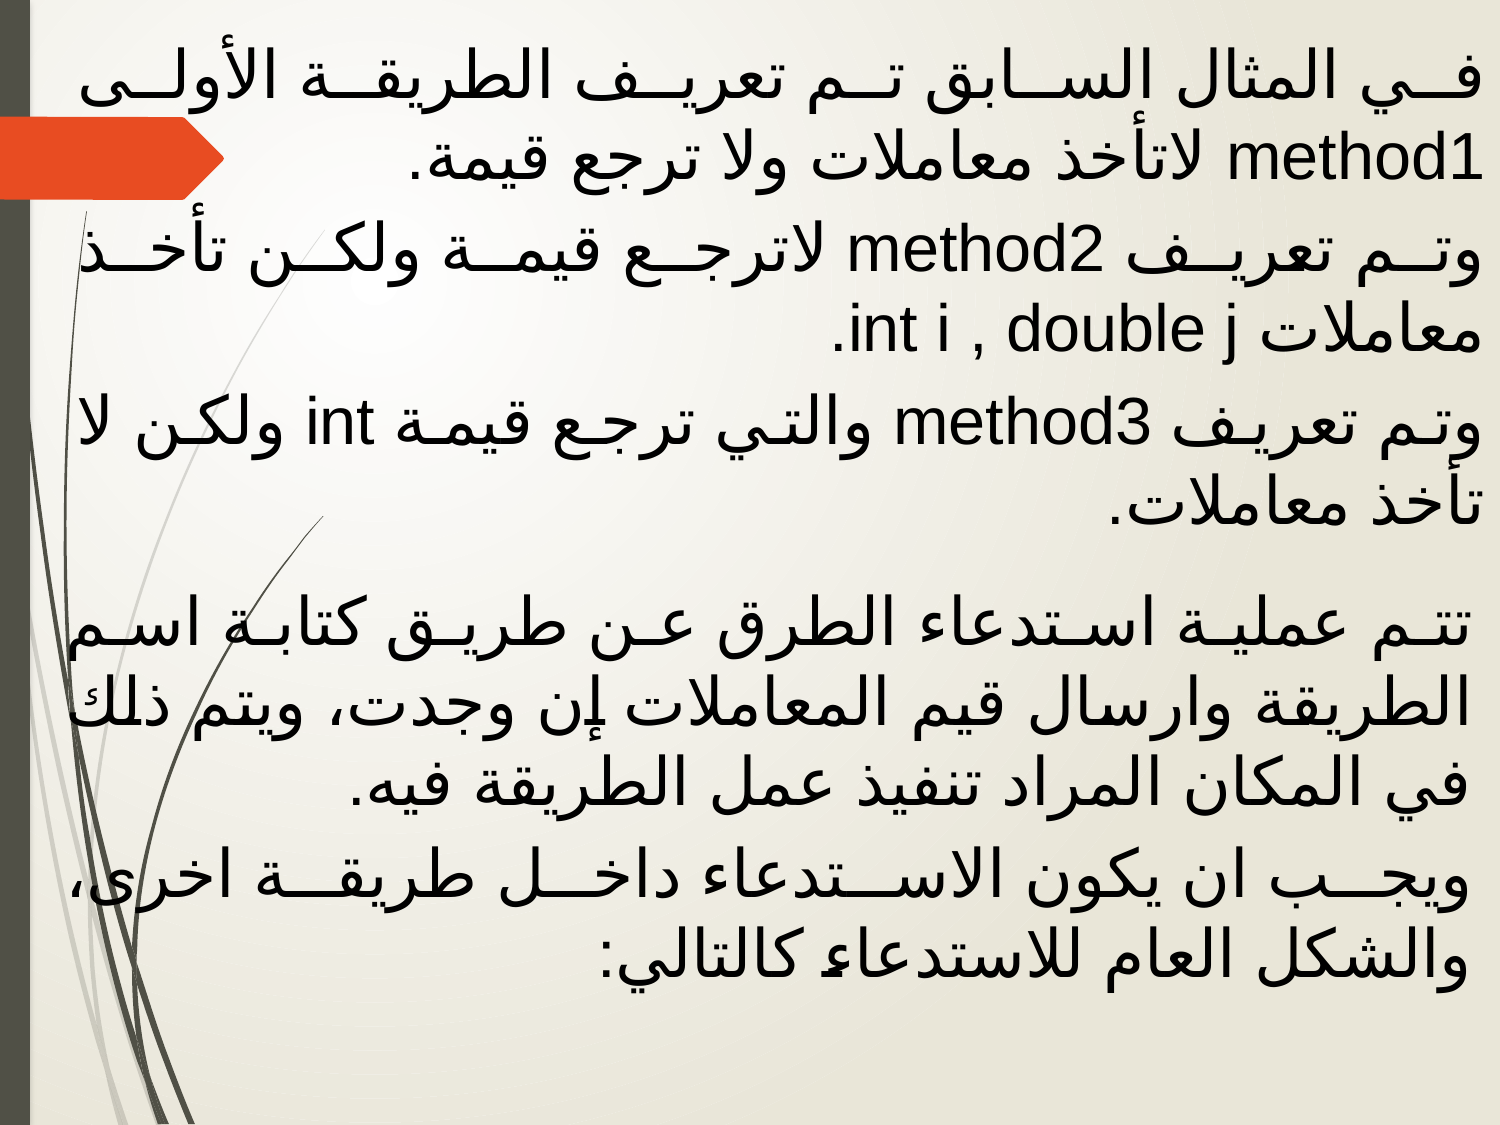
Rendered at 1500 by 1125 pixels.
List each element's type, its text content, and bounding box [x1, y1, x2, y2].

text_box تتم عملية استدعاء الطرق عن طريق كتابة اسم الطريقة وارسال قيم المعاملات إن وجدت، ويتم ذلك في المكان المراد تنفيذ عمل الطريقة فيه. ويجب ان يكون الاستدعاء داخل طريقة اخرى، والشكل العام للاستدعاء كالتالي: [49, 571, 1488, 1109]
text_box في المثال السابق تم تعريف الطريقة الأولى method1 لاتأخذ معاملات ولا ترجع قيمة. وتم تعريف method2 لاترجع قيمة ولكن تأخذ معاملات int i , double j. وتم تعريف method3 والتي ترجع قيمة int ولكن لا تأخذ معاملات. [62, 24, 1500, 563]
